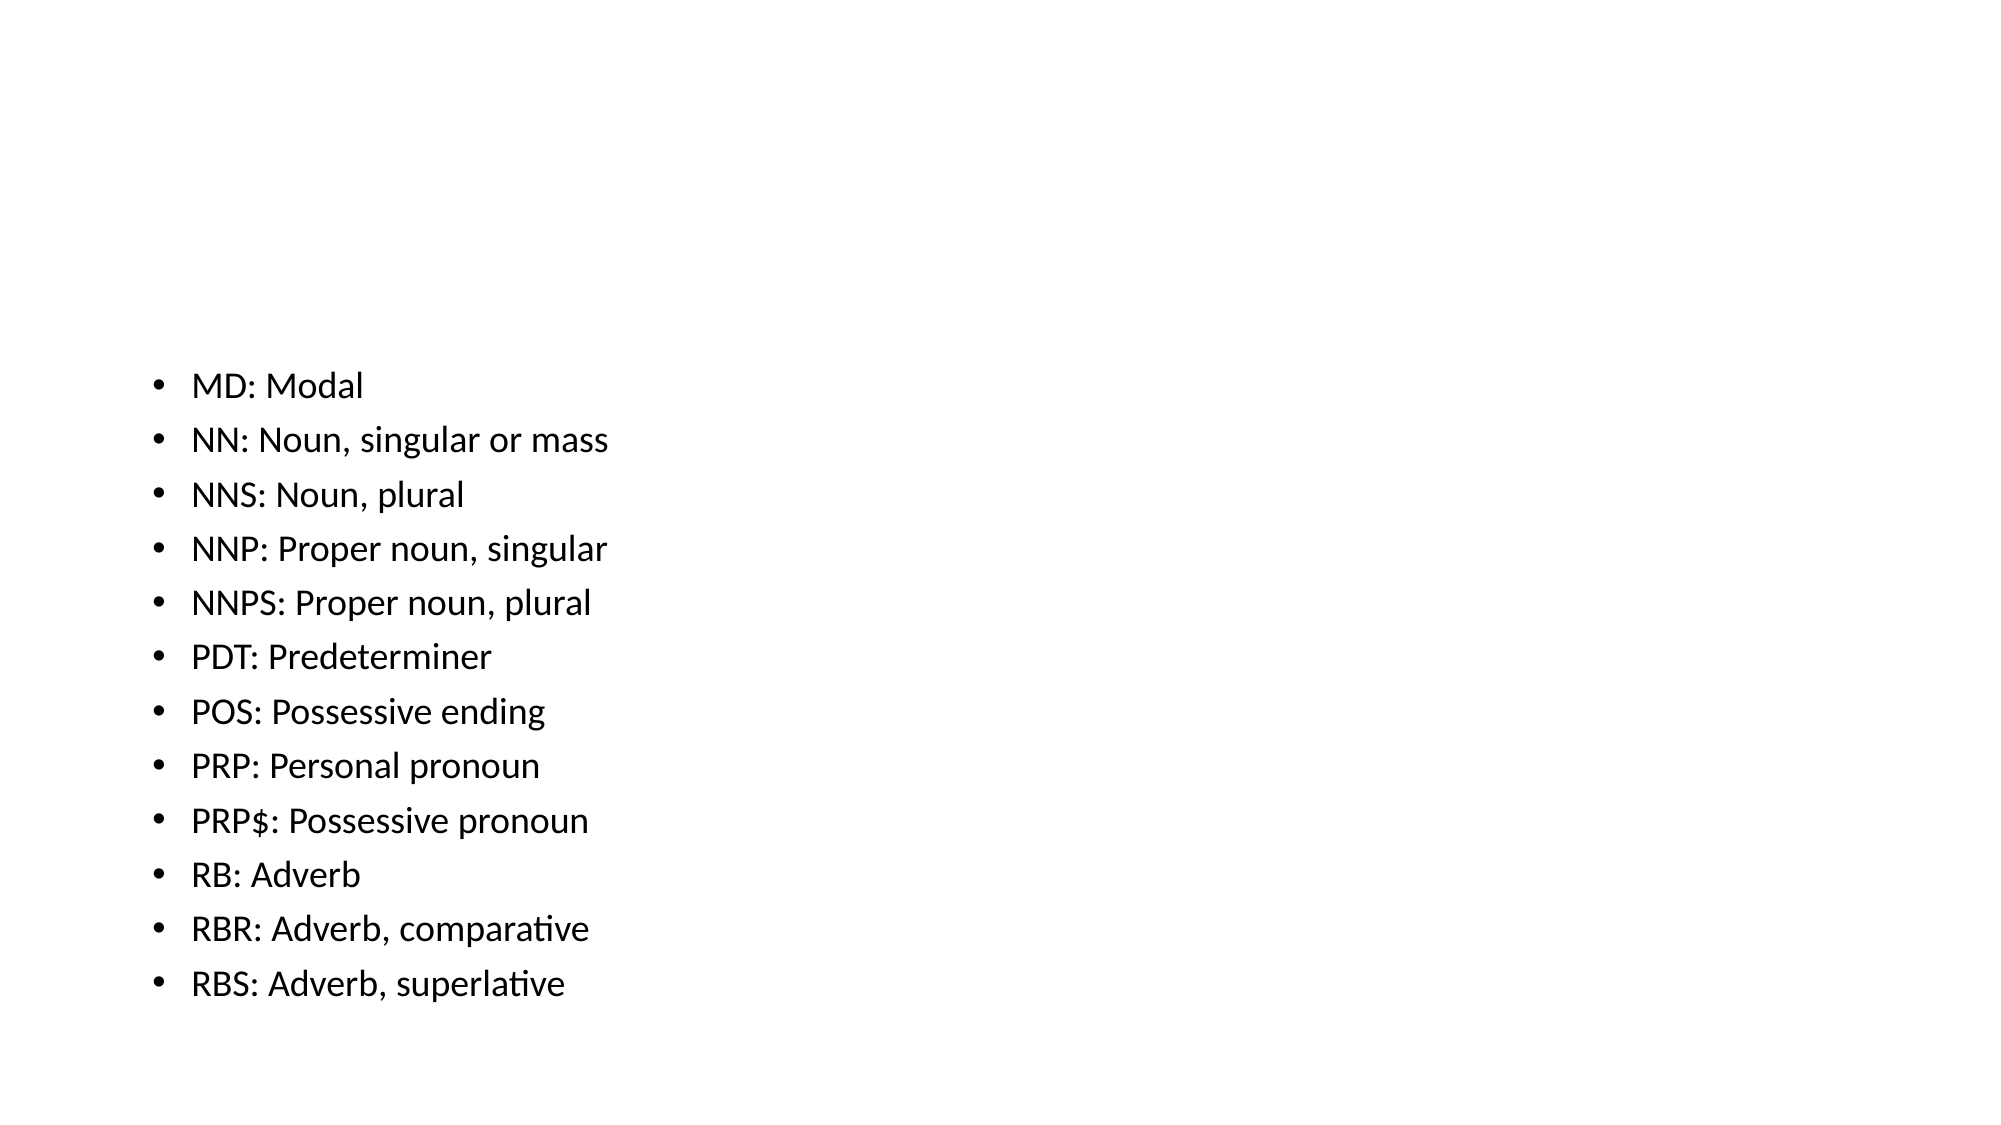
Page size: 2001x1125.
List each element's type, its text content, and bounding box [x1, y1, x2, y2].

list MD: Modal NN: Noun, singular or mass NNS: Noun, plural NNP: Proper noun, singular NNPS: Proper noun, plural PDT: Predeterminer POS: Possessive ending PRP: Personal pronoun PRP$: Possessive pronoun RB: Adverb RBR: Adverb, comparative RBS: Adverb, superlative [137, 299, 1863, 1014]
